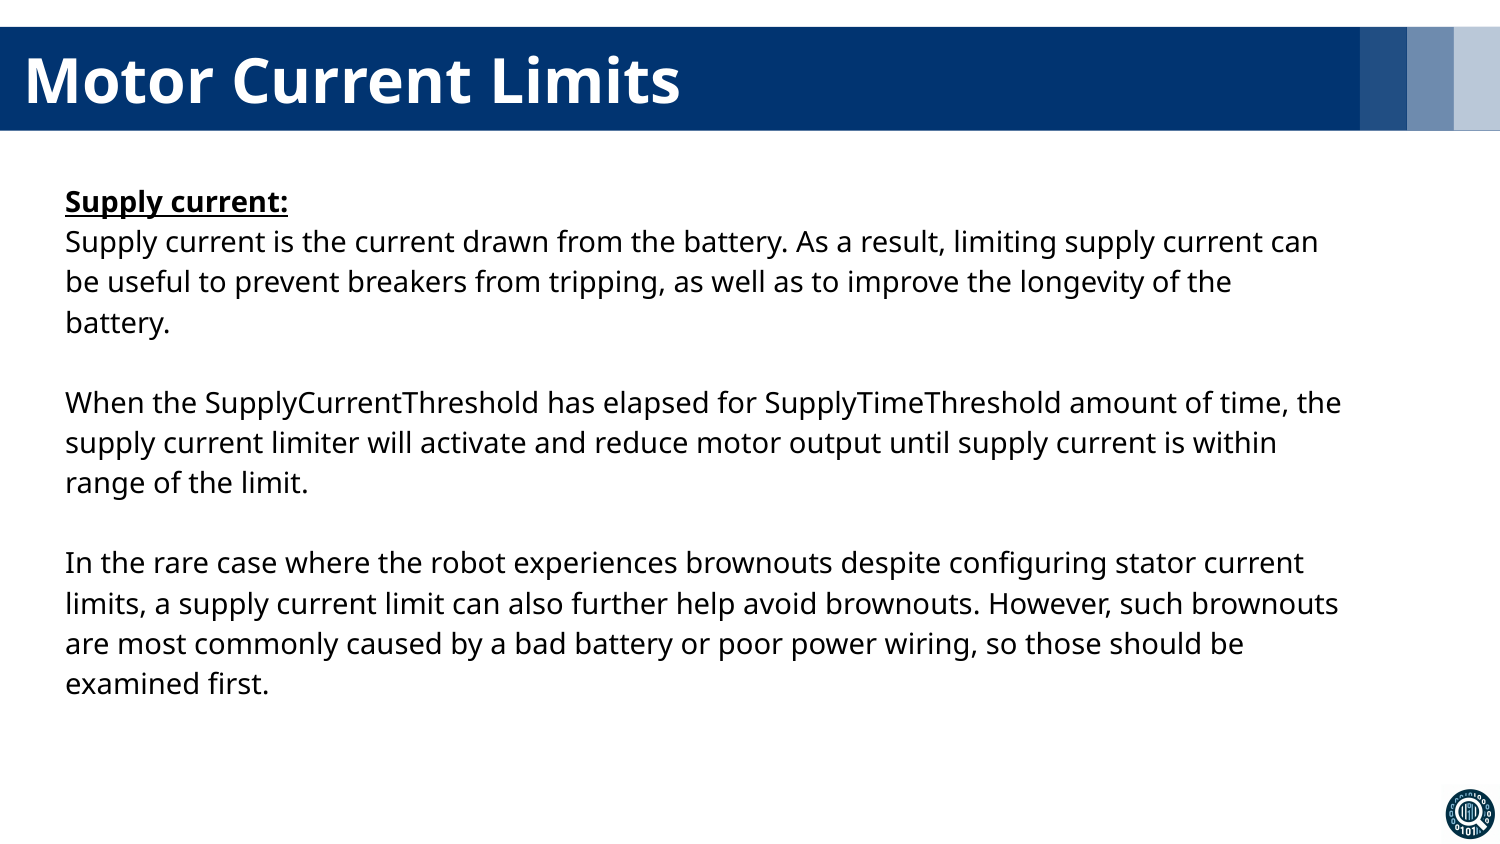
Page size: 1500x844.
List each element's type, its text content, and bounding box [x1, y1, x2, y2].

text_box Supply current: Supply current is the current drawn from the battery. As a result, limiting supply current can be useful to prevent breakers from tripping, as well as to improve the longevity of the battery. When the SupplyCurrentThreshold has elapsed for SupplyTimeThreshold amount of time, the supply current limiter will activate and reduce motor output until supply current is within range of the limit. In the rare case where the robot experiences brownouts despite configuring stator current limits, a supply current limit can also further help avoid brownouts. However, such brownouts are most commonly caused by a bad battery or poor power wiring, so those should be examined first. [50, 163, 1360, 814]
picture [1441, 784, 1500, 844]
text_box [0, 26, 1500, 132]
